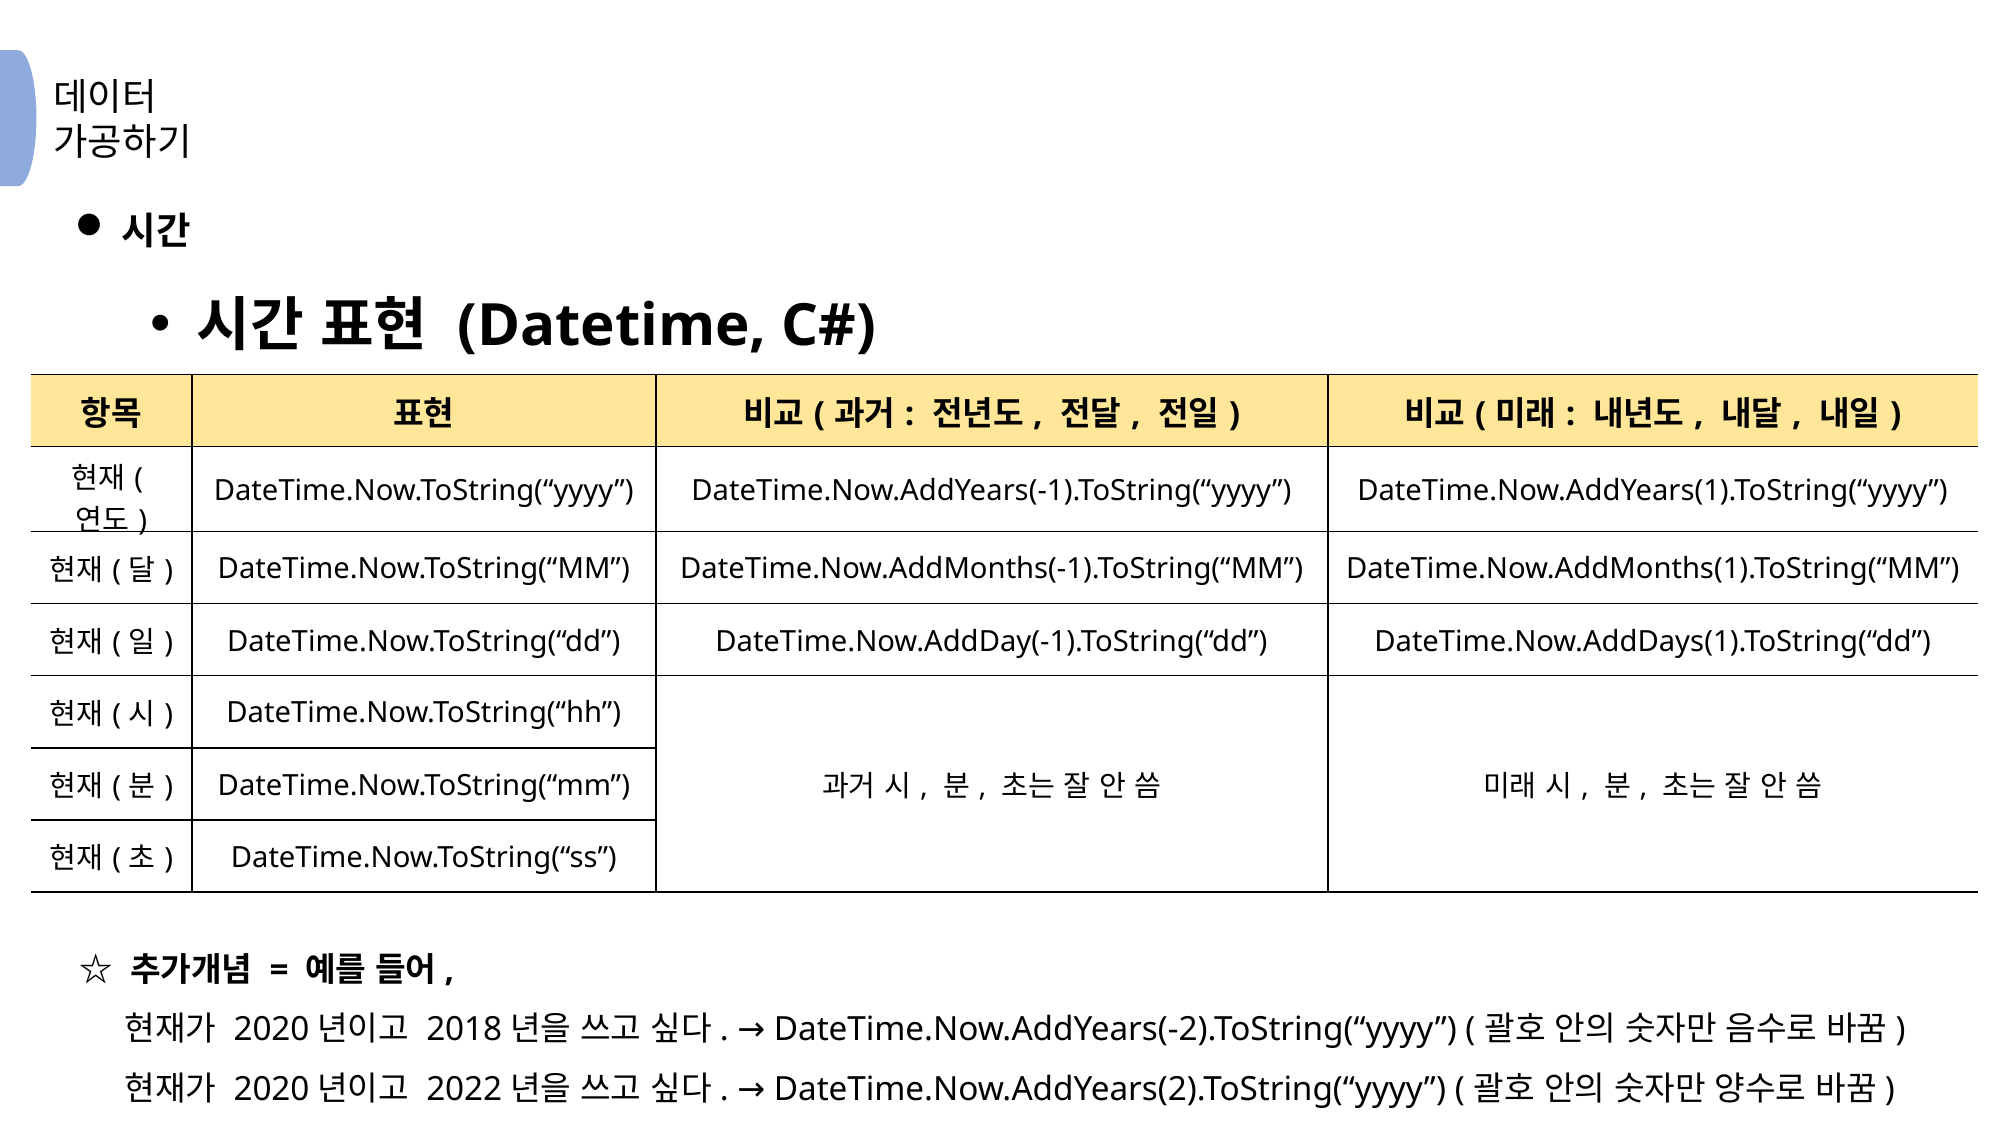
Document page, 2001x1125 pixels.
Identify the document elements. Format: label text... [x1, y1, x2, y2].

table_cell 현재(초) [31, 821, 191, 891]
table_cell 현재(일) [31, 604, 191, 675]
table_cell 미래 시, 분, 초는 잘 안 씀 [1329, 676, 1978, 891]
table_cell DateTime.Now.AddYears(-1).ToString(“yyyy”) [657, 447, 1327, 531]
text_box 시간 시간 표현 (Datetime, C#) [60, 177, 891, 374]
table_cell DateTime.Now.AddMonths(-1).ToString(“MM”) [657, 532, 1327, 603]
table_cell 현재(시) [31, 676, 191, 747]
table_header 표현 [193, 375, 655, 446]
table_cell 과거 시, 분, 초는 잘 안 씀 [657, 676, 1327, 891]
table_cell DateTime.Now.ToString(“dd”) [193, 604, 655, 675]
table_header 항목 [31, 375, 191, 446]
table_header 비교(미래: 내년도, 내달, 내일) [1329, 375, 1978, 446]
table_cell DateTime.Now.ToString(“ss”) [193, 821, 655, 891]
table_cell 현재(분) [31, 749, 191, 819]
text_box ☆ 추가개념 = 예를 들어, 현재가 2020년이고 2018년을 쓰고 싶다. → DateTime.Now.AddYears(-2).ToString(“yyyy”) (괄호 안의 숫자만 음수로 바꿈) 현재가 2020년이고 2022년을 쓰고 싶다. → DateTime.Now.AddYears(2).ToString(“yyyy”) (괄호 안의 숫자만 양수로 바꿈) [65, 920, 1921, 1115]
table_cell DateTime.Now.AddDays(1).ToString(“dd”) [1329, 604, 1978, 675]
table_cell DateTime.Now.ToString(“MM”) [193, 532, 655, 603]
table_cell 현재(달) [31, 532, 191, 603]
table_cell DateTime.Now.ToString(“mm”) [193, 749, 655, 819]
table_cell DateTime.Now.ToString(“yyyy”) [193, 447, 655, 531]
table_cell 현재(연도) [31, 447, 191, 531]
table_cell DateTime.Now.AddDay(-1).ToString(“dd”) [657, 604, 1327, 675]
table_cell DateTime.Now.AddYears(1).ToString(“yyyy”) [1329, 447, 1978, 531]
table_cell DateTime.Now.ToString(“hh”) [193, 676, 655, 747]
table_header 비교(과거: 전년도, 전달, 전일) [657, 375, 1327, 446]
table_cell DateTime.Now.AddMonths(1).ToString(“MM”) [1329, 532, 1978, 603]
